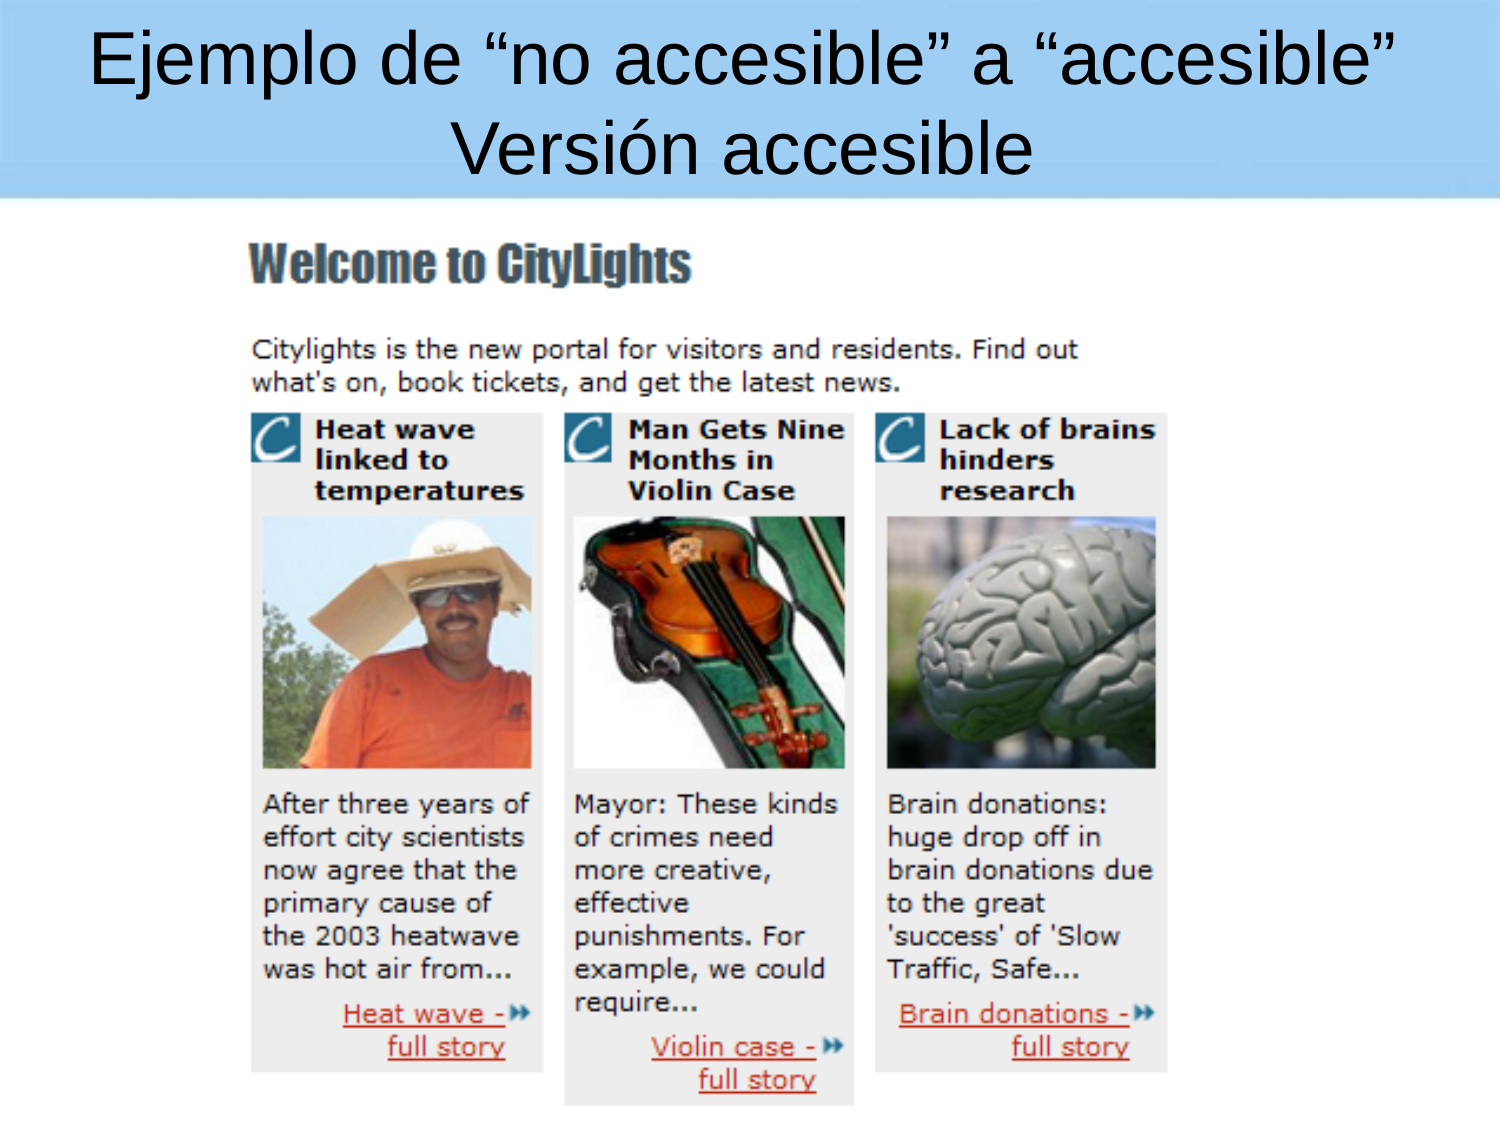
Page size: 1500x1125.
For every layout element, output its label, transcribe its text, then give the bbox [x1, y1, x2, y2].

title Ejemplo de “no accesible” a “accesible” Versión accesible [67, 0, 1418, 200]
picture [0, 0, 1500, 1125]
